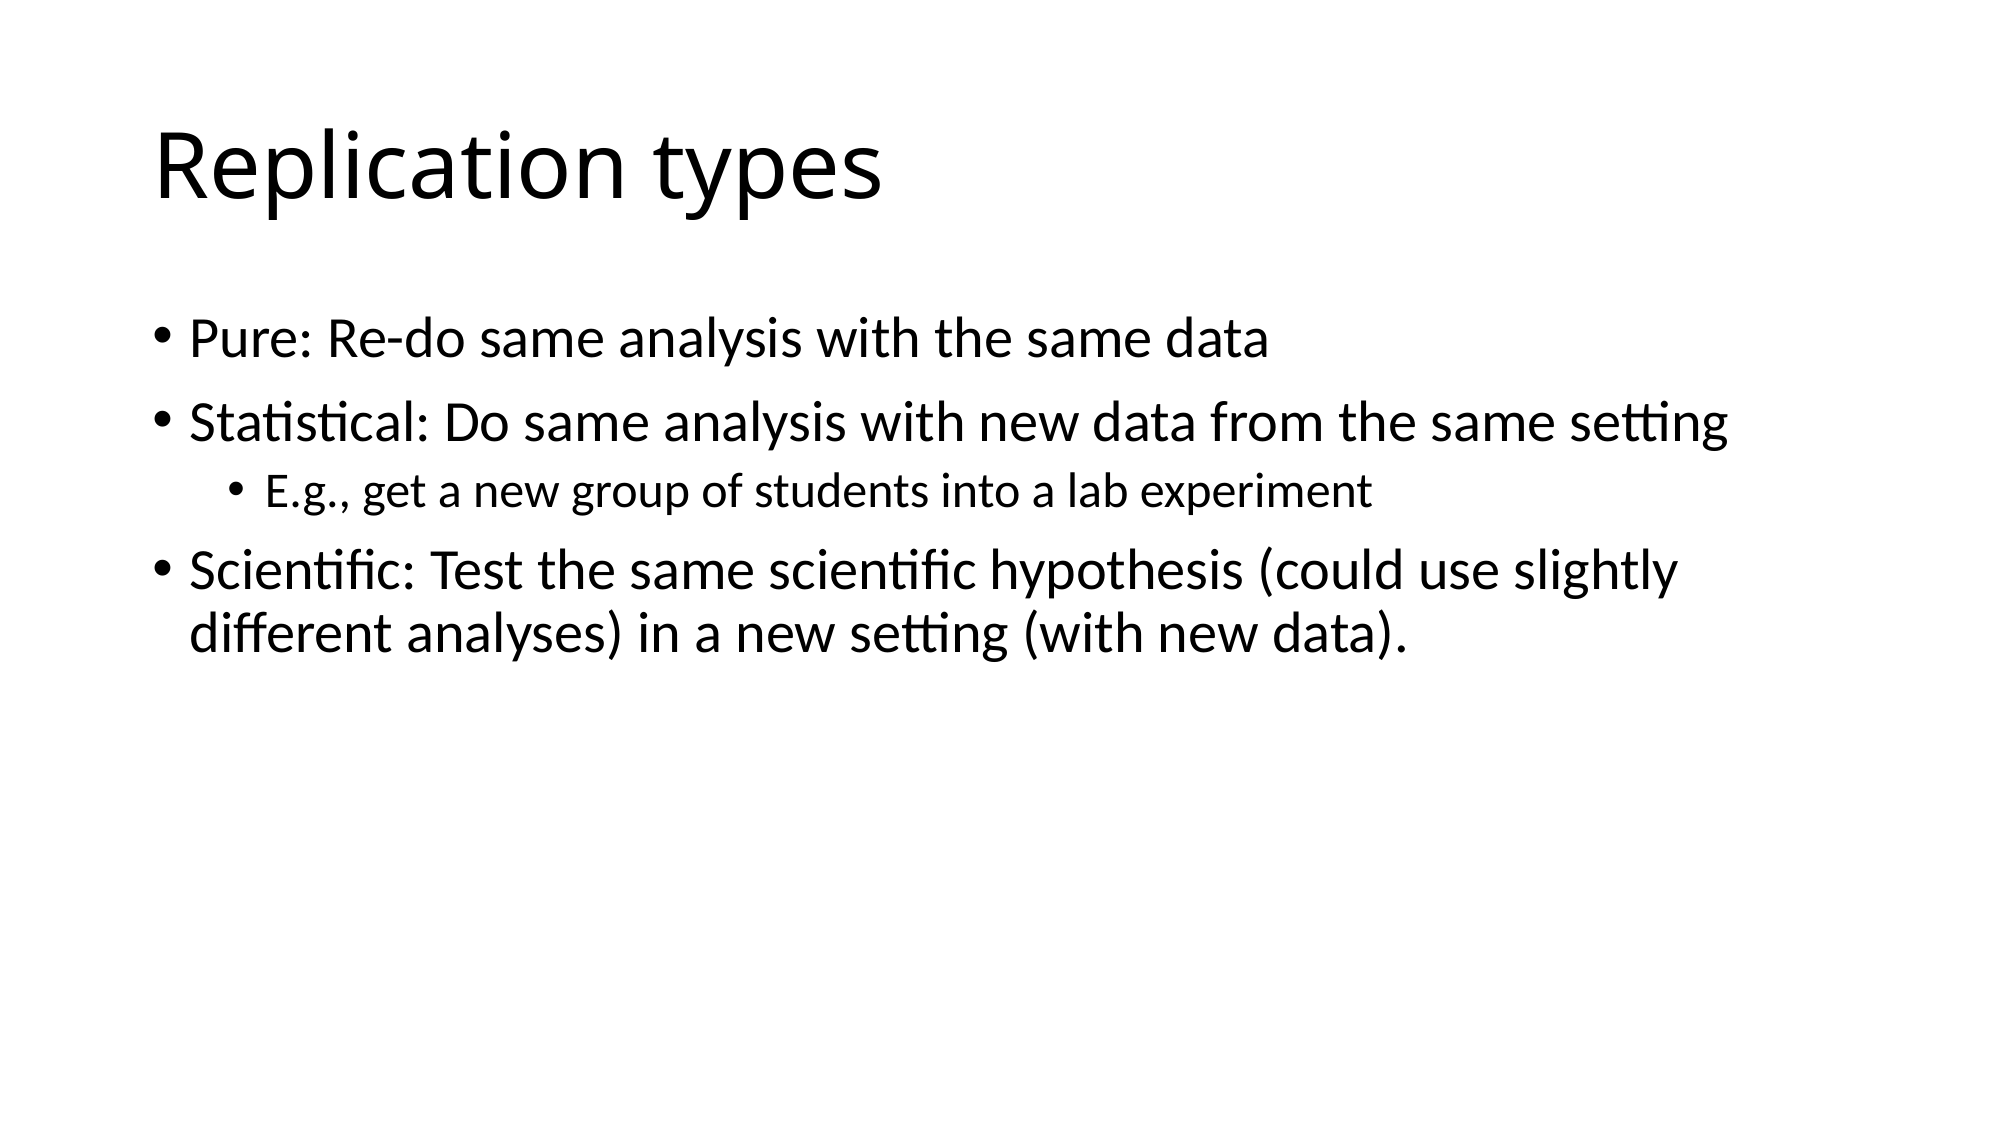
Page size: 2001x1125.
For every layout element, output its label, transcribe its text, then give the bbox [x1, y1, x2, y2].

list Pure: Re-do same analysis with the same data Statistical: Do same analysis with new data from the same setting E.g., get a new group of students into a lab experiment Scientific: Test the same scientific hypothesis (could use slightly different analyses) in a new setting (with new data). [137, 299, 1863, 1014]
title Replication types [137, 59, 1863, 278]
